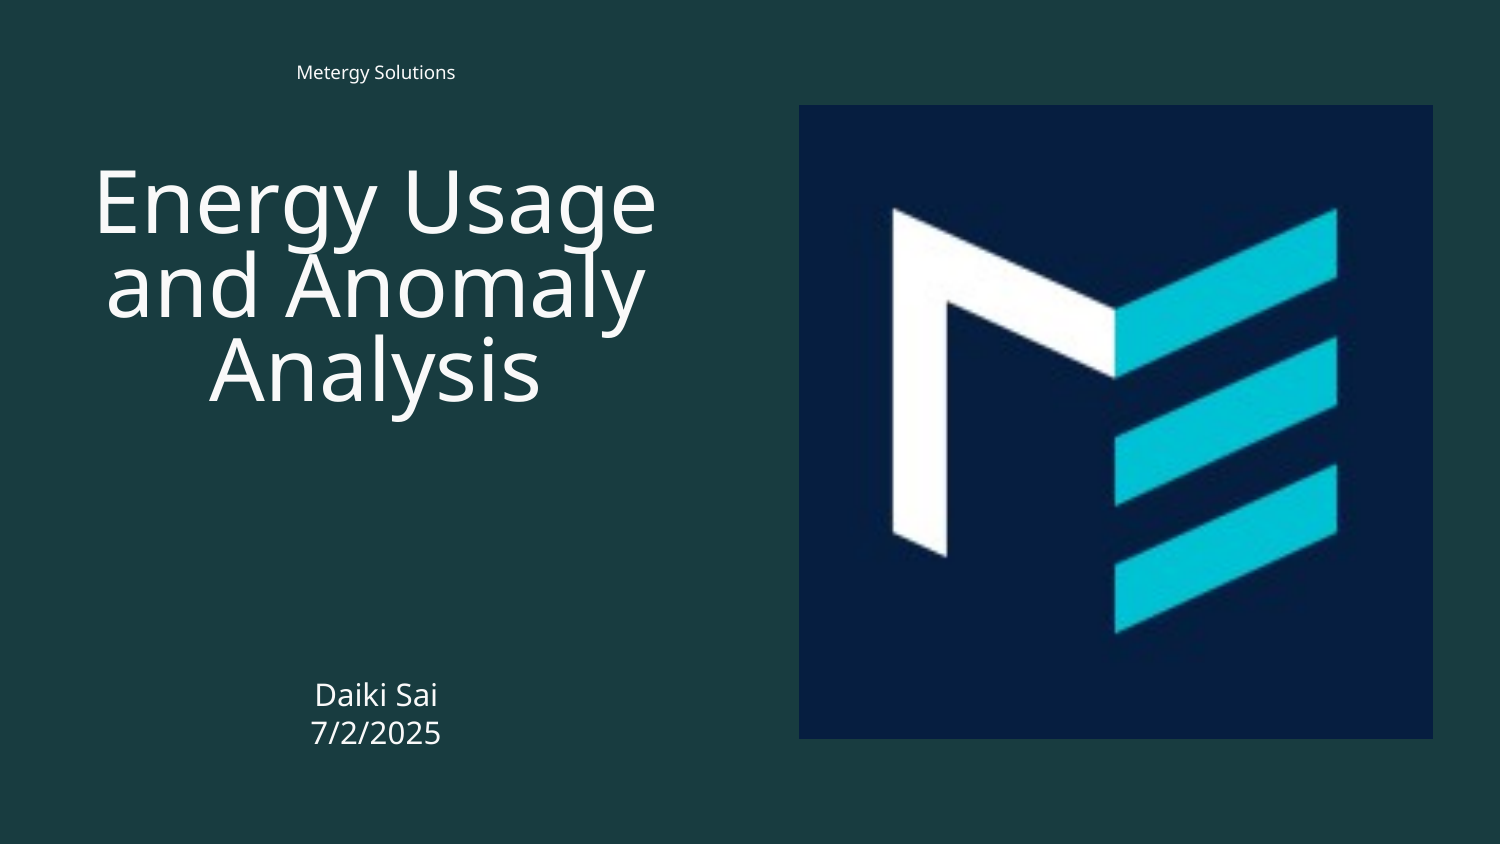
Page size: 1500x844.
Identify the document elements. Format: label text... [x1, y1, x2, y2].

title Energy Usage and Anomaly Analysis [59, 151, 693, 352]
picture [799, 105, 1433, 739]
subtitle Metergy Solutions [59, 41, 693, 104]
list Daiki Sai 7/2/2025 [89, 547, 663, 766]
